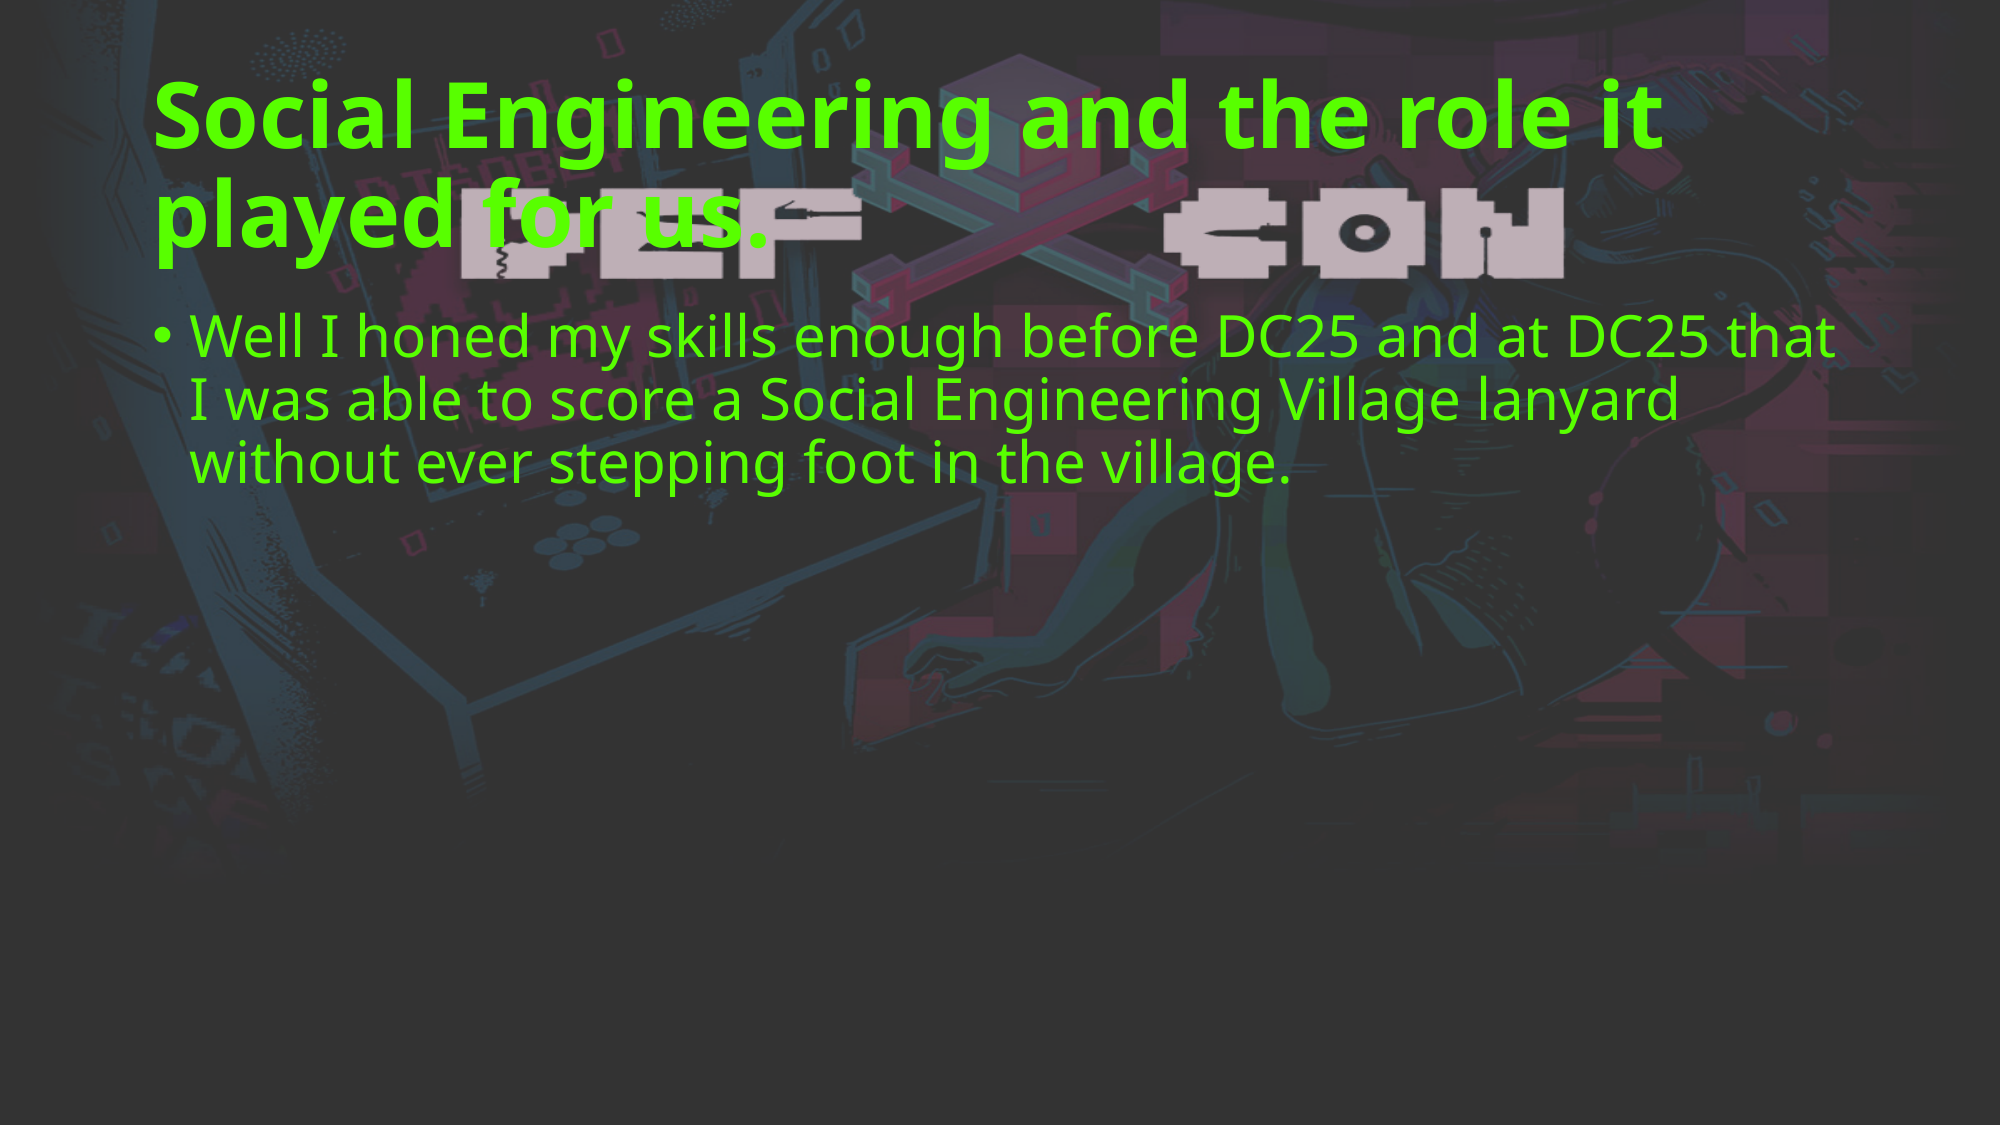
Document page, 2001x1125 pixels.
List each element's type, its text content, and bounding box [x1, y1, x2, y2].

list Well I honed my skills enough before DC25 and at DC25 that I was able to score a Social Engineering Village lanyard without ever stepping foot in the village. [137, 299, 1863, 1014]
title Social Engineering and the role it played for us. [137, 59, 1863, 278]
